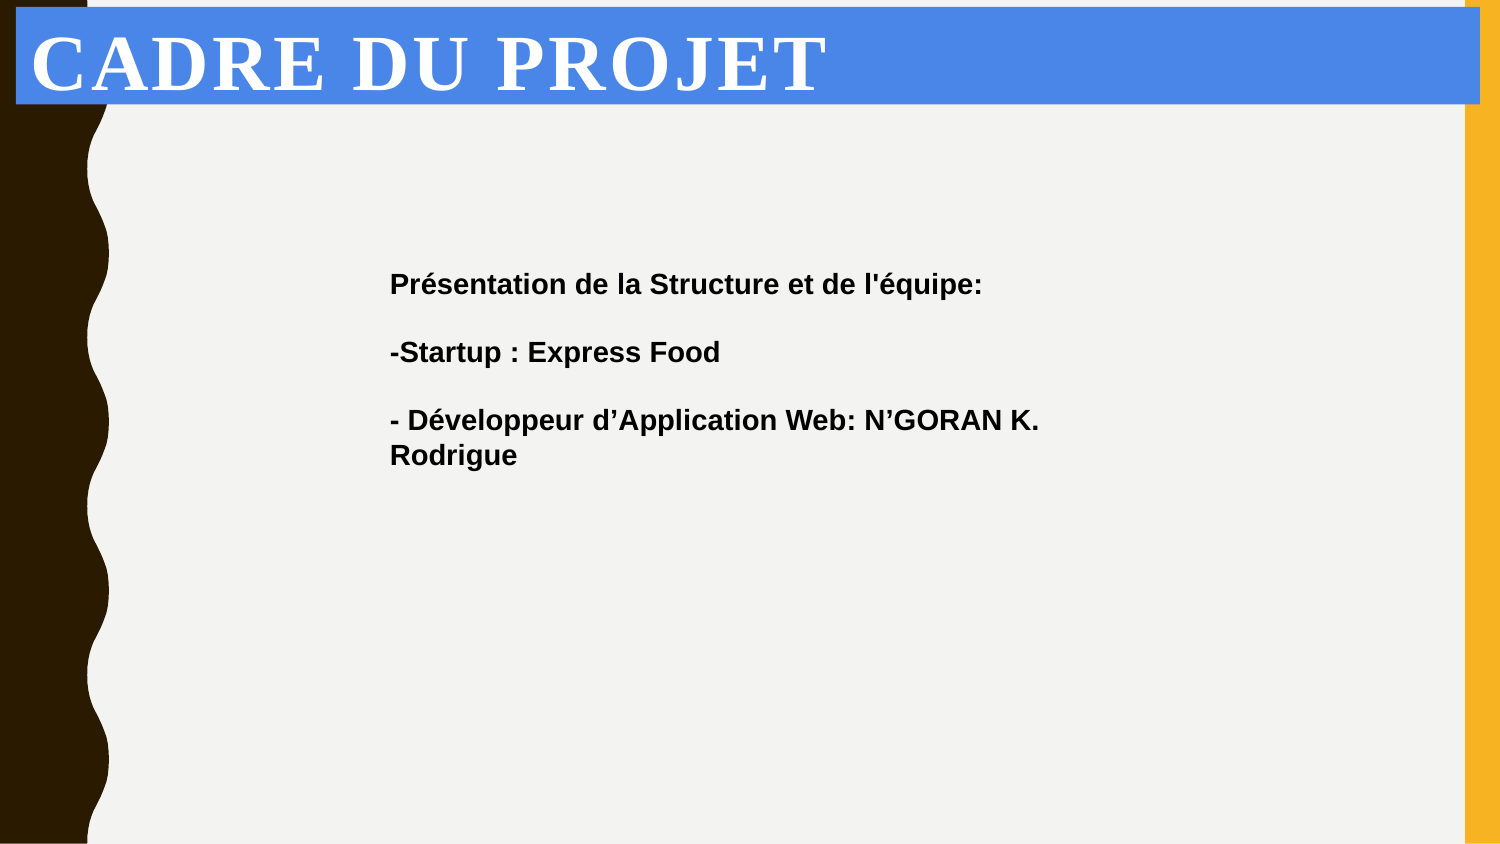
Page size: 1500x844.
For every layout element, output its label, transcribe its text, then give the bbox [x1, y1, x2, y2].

title CADRE DU PROJET [15, 6, 1480, 105]
text_box Présentation de la Structure et de l'équipe: -Startup : Express Food - Développeur d’Application Web: N’GORAN K. Rodrigue [374, 257, 1125, 583]
